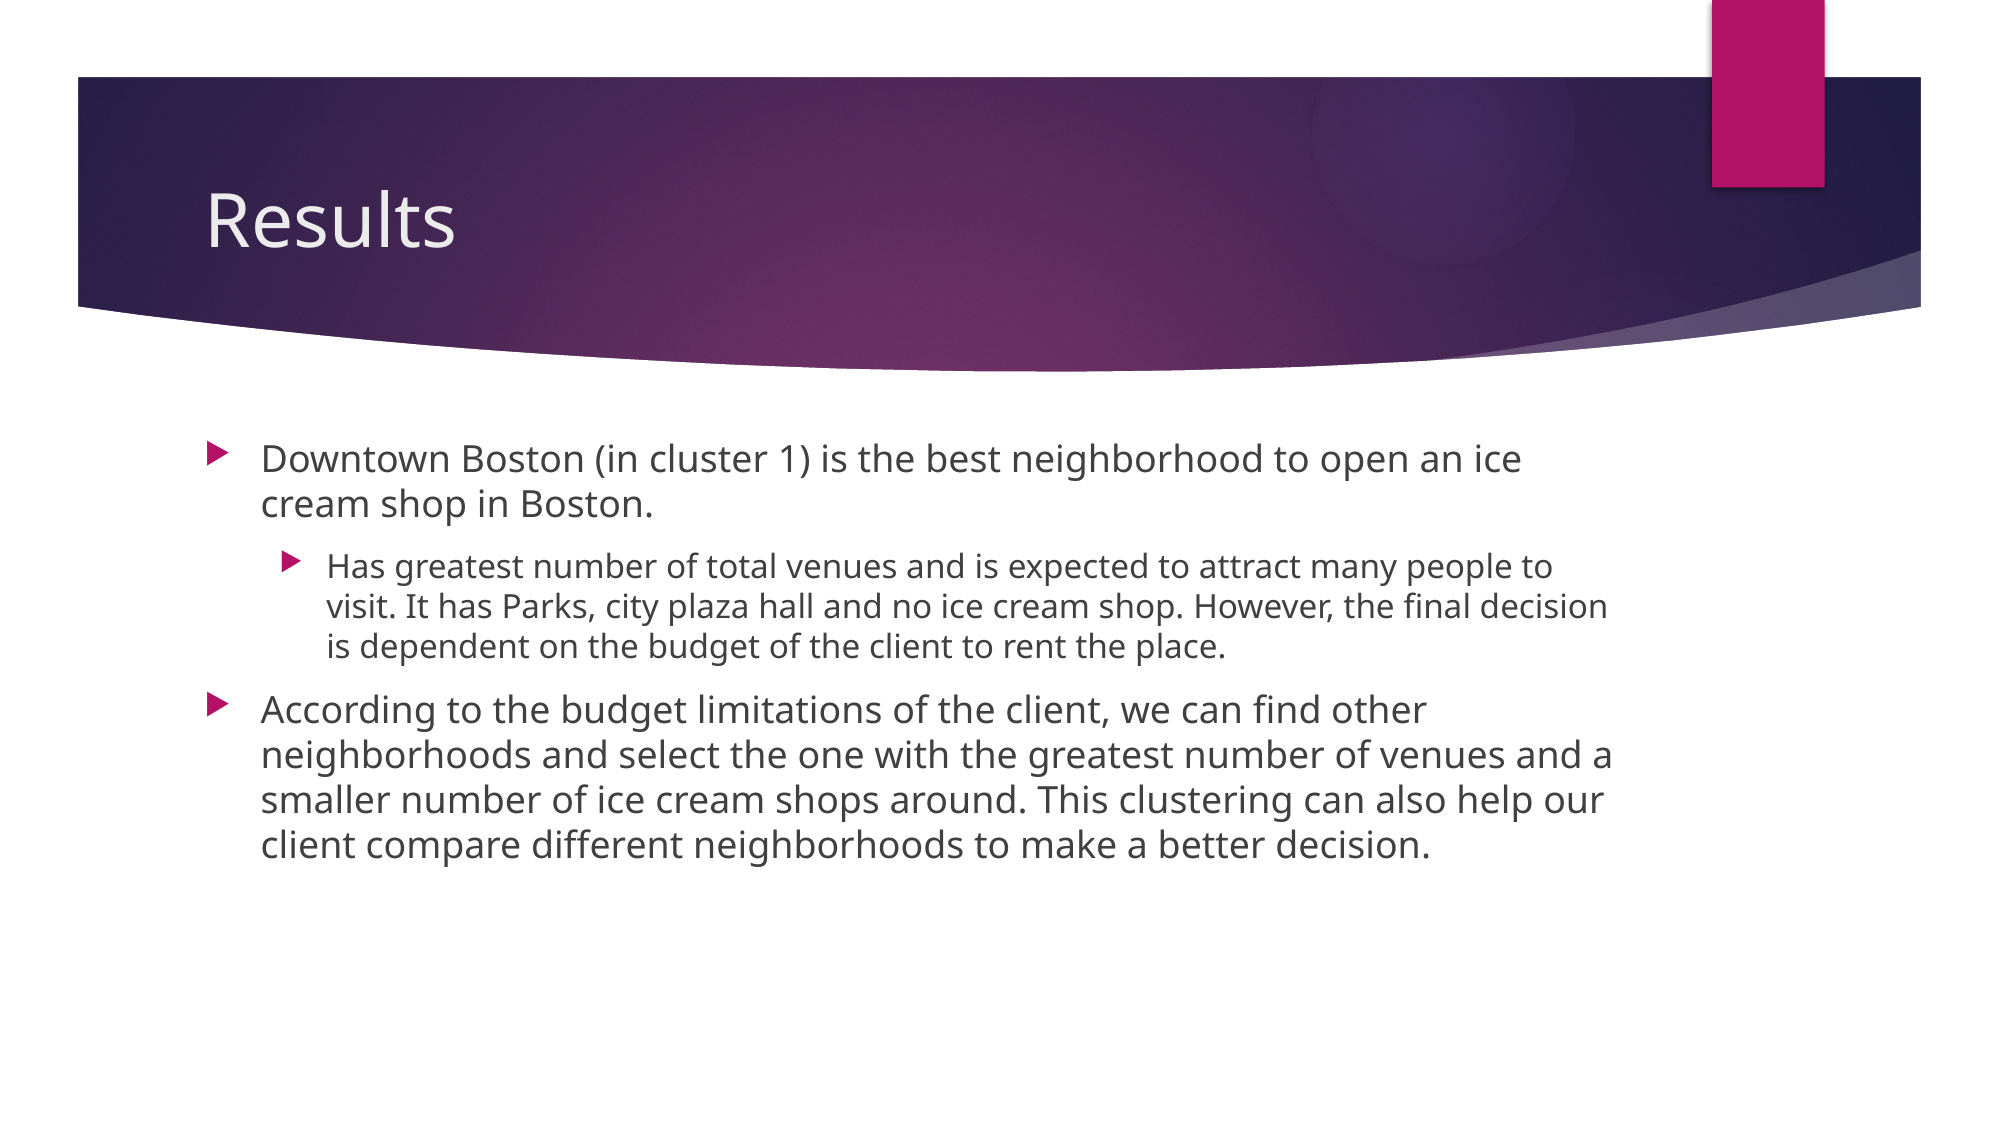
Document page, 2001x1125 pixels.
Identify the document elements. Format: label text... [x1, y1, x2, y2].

title Results [189, 159, 1627, 276]
list Downtown Boston (in cluster 1) is the best neighborhood to open an ice cream shop in Boston. Has greatest number of total venues and is expected to attract many people to visit. It has Parks, city plaza hall and no ice cream shop. However, the final decision is dependent on the budget of the client to rent the place. According to the budget limitations of the client, we can find other neighborhoods and select the one with the greatest number of venues and a smaller number of ice cream shops around. This clustering can also help our client compare different neighborhoods to make a better decision. [189, 427, 1638, 988]
